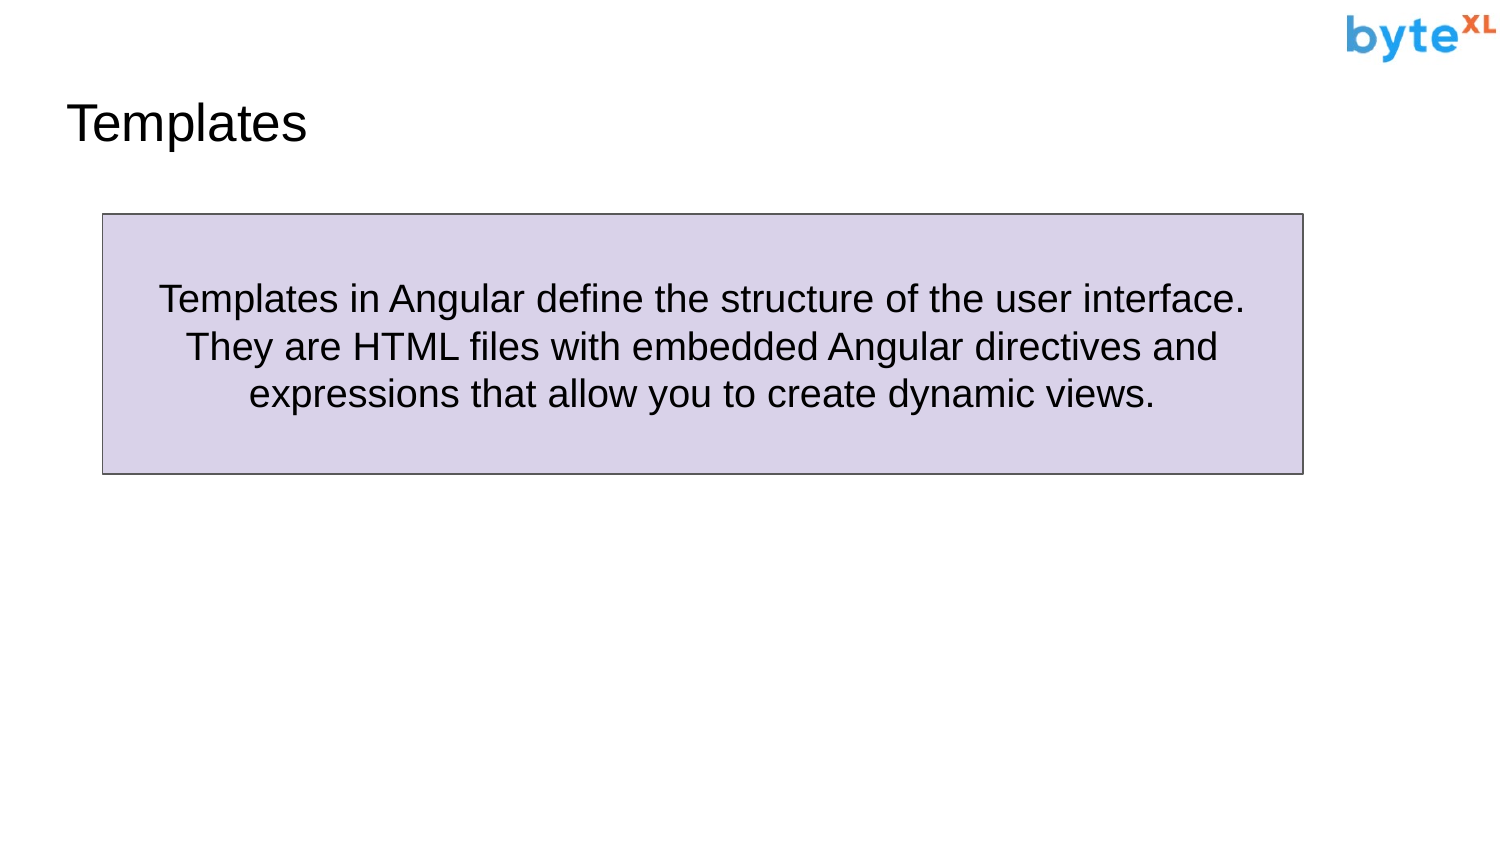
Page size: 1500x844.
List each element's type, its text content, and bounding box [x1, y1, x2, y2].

title Templates [51, 72, 1449, 167]
picture [1332, 0, 1500, 65]
text_box Templates in Angular define the structure of the user interface. They are HTML files with embedded Angular directives and expressions that allow you to create dynamic views. [102, 214, 1303, 475]
